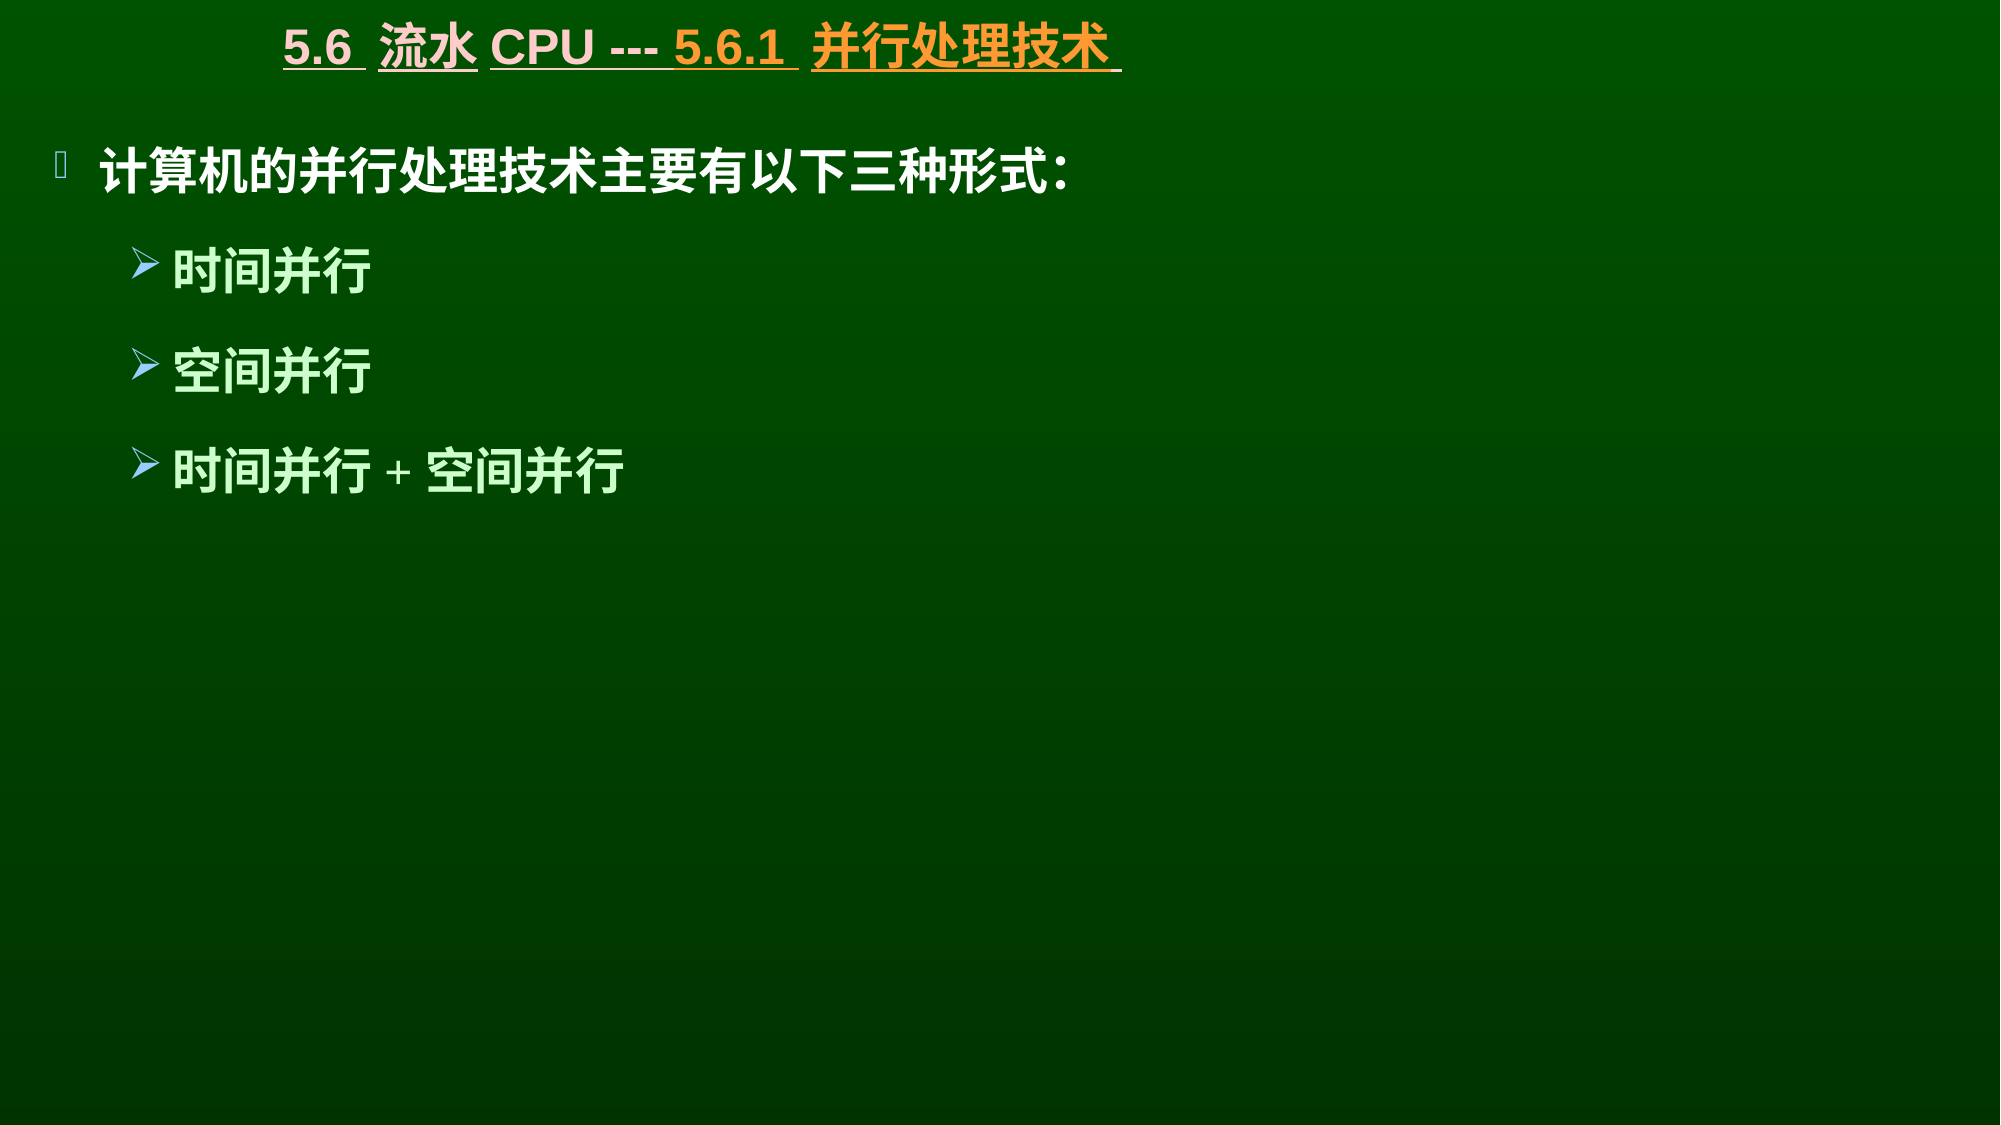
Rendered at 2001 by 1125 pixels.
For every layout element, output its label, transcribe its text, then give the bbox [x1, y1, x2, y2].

list 计算机的并行处理技术主要有以下三种形式： 时间并行 空间并行 时间并行+空间并行 [39, 101, 1961, 1094]
title 5.6 流水CPU --- 5.6.1 并行处理技术 [267, 6, 1721, 83]
